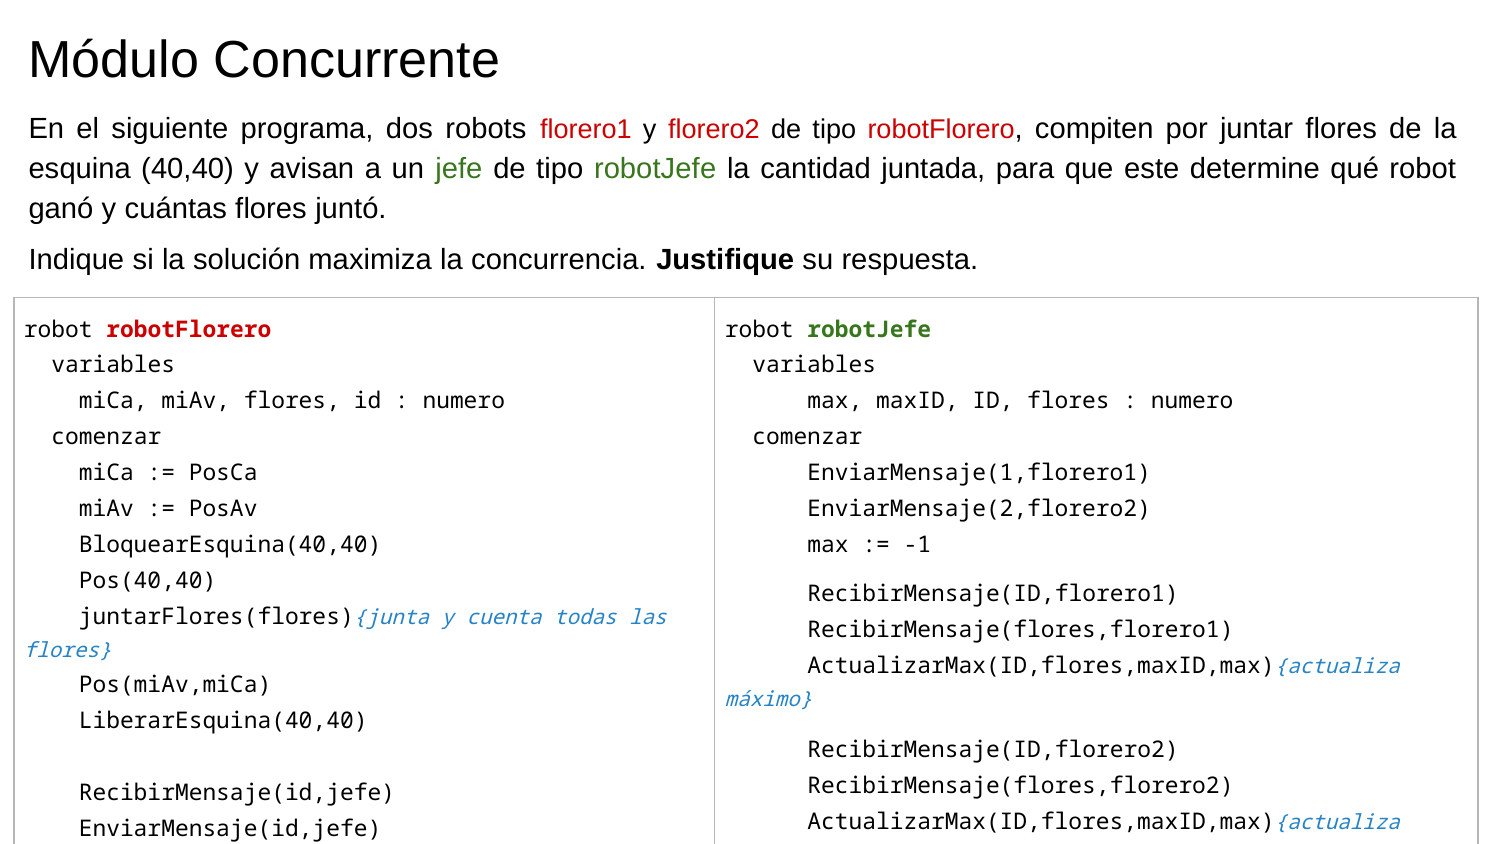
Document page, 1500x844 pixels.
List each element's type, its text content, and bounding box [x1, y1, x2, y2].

table_header robot robotJefe variables max, maxID, ID, flores : numero comenzar EnviarMensaje(1,florero1) EnviarMensaje(2,florero2) max := -1 RecibirMensaje(ID,florero1) RecibirMensaje(flores,florero1) ActualizarMax(ID,flores,maxID,max){actualiza máximo} RecibirMensaje(ID,florero2) RecibirMensaje(flores,florero2) ActualizarMax(ID,flores,maxID,max){actualiza máximo} Informar(maxID) Informar(max) fin [715, 298, 1477, 844]
title Módulo Concurrente [13, 10, 775, 89]
table_header robot robotFlorero variables miCa, miAv, flores, id : numero comenzar miCa := PosCa miAv := PosAv BloquearEsquina(40,40) Pos(40,40) juntarFlores(flores){junta y cuenta todas las flores} Pos(miAv,miCa) LiberarEsquina(40,40) RecibirMensaje(id,jefe) EnviarMensaje(id,jefe) EnviarMensaje(flores,jefe) fin [15, 298, 714, 844]
list En el siguiente programa, dos robots florero1 y florero2 de tipo robotFlorero, compiten por juntar flores de la esquina (40,40) y avisan a un jefe de tipo robotJefe la cantidad juntada, para que este determine qué robot ganó y cuántas flores juntó. Indique si la solución maximiza la concurrencia. Justifique su respuesta. [13, 89, 1473, 280]
text_box [857, 137, 1500, 223]
